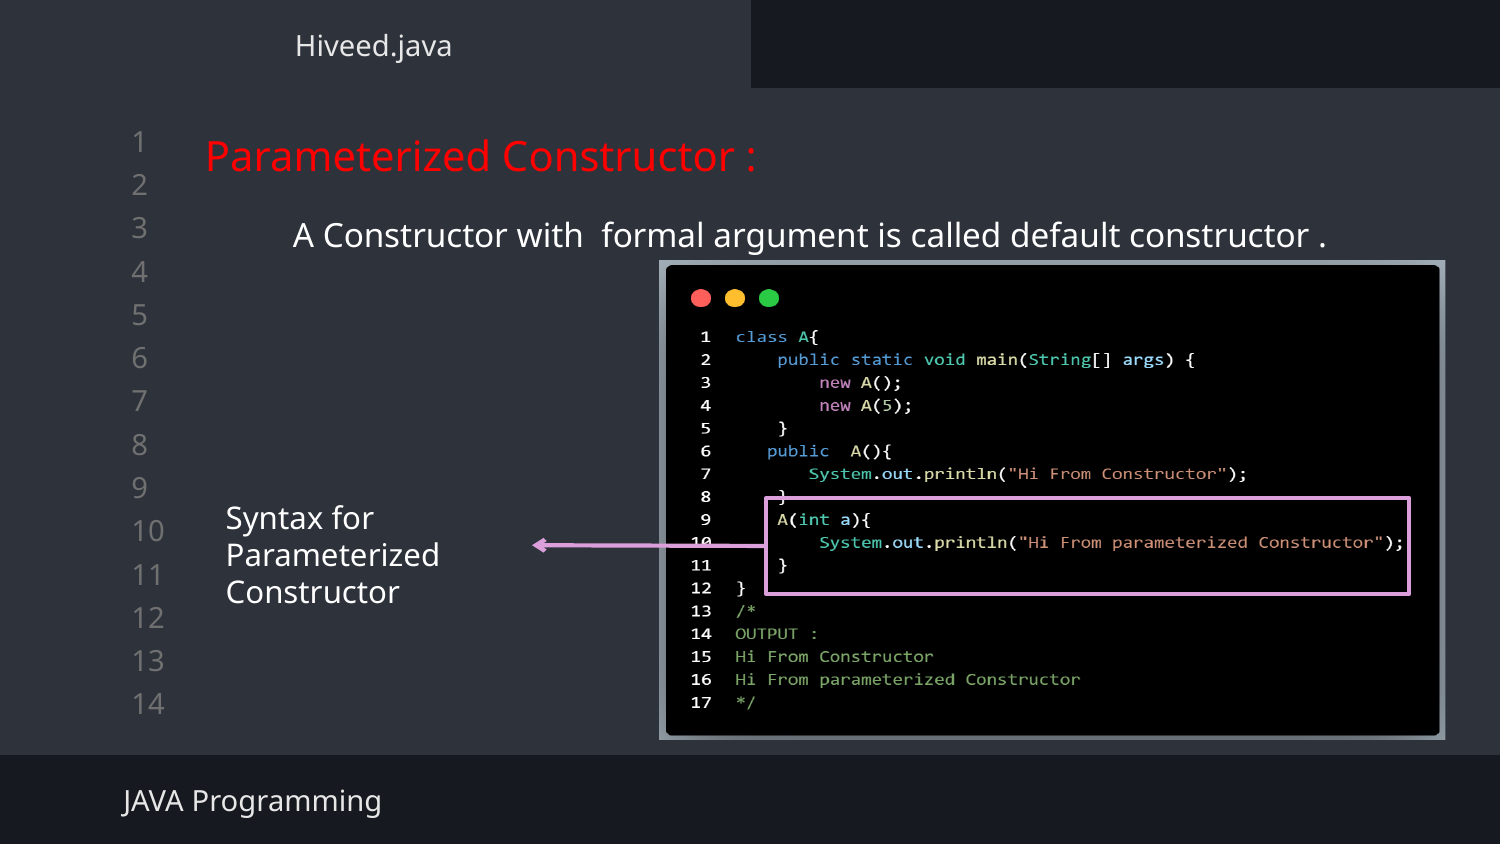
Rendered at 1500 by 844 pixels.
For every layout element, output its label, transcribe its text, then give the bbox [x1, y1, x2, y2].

subtitle Hiveed.java [0, 15, 749, 74]
text_box A Constructor with formal argument is called default constructor . [278, 206, 1427, 341]
text_box Parameterized Constructor : [190, 122, 907, 187]
text_box Syntax for Parameterized Constructor [210, 490, 532, 618]
picture [658, 259, 1446, 740]
subtitle JAVA Programming [108, 770, 907, 829]
